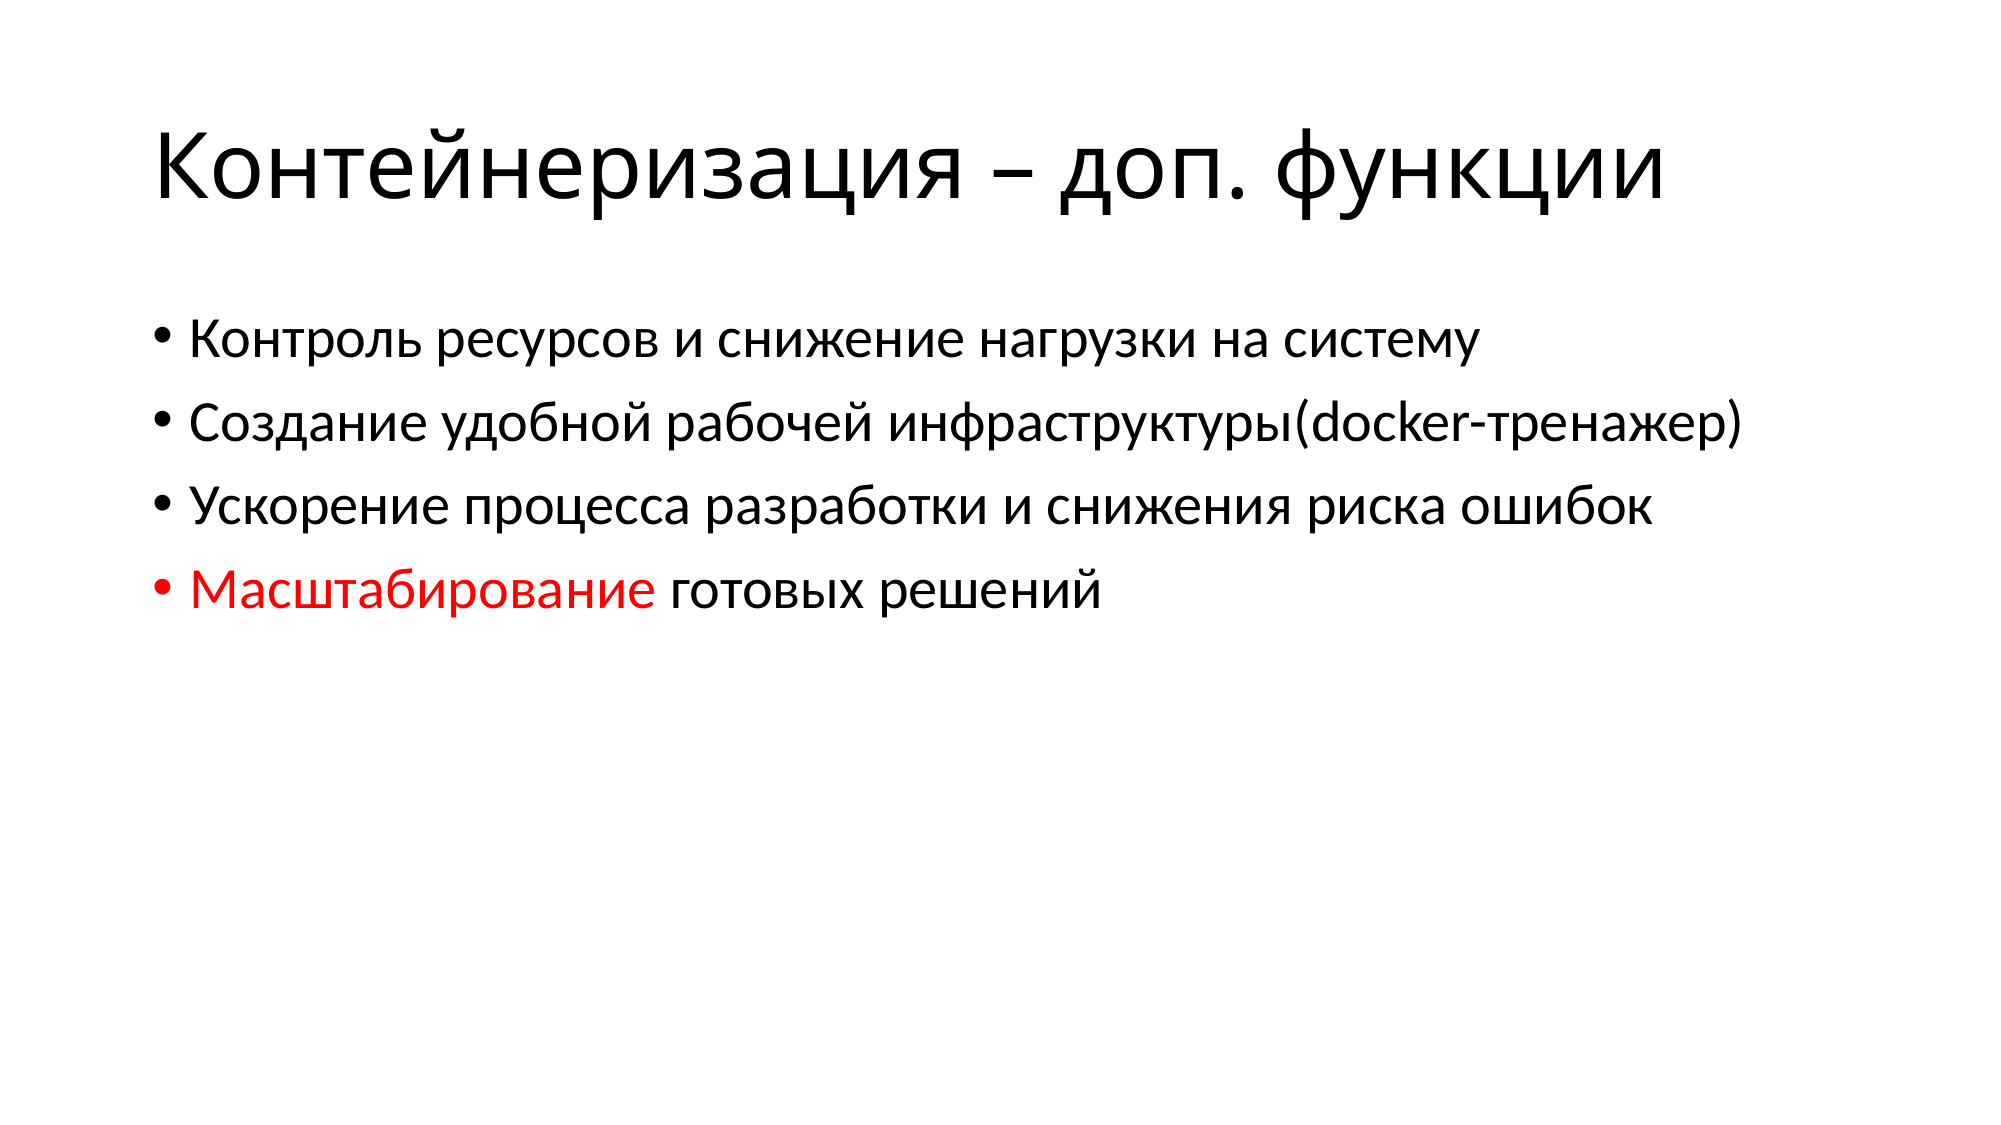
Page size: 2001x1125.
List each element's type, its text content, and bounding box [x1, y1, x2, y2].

list Контроль ресурсов и снижение нагрузки на систему Создание удобной рабочей инфраструктуры(docker-тренажер) Ускорение процесса разработки и снижения риска ошибок Масштабирование готовых решений [137, 299, 1863, 1014]
title Контейнеризация – доп. функции [137, 59, 1863, 278]
